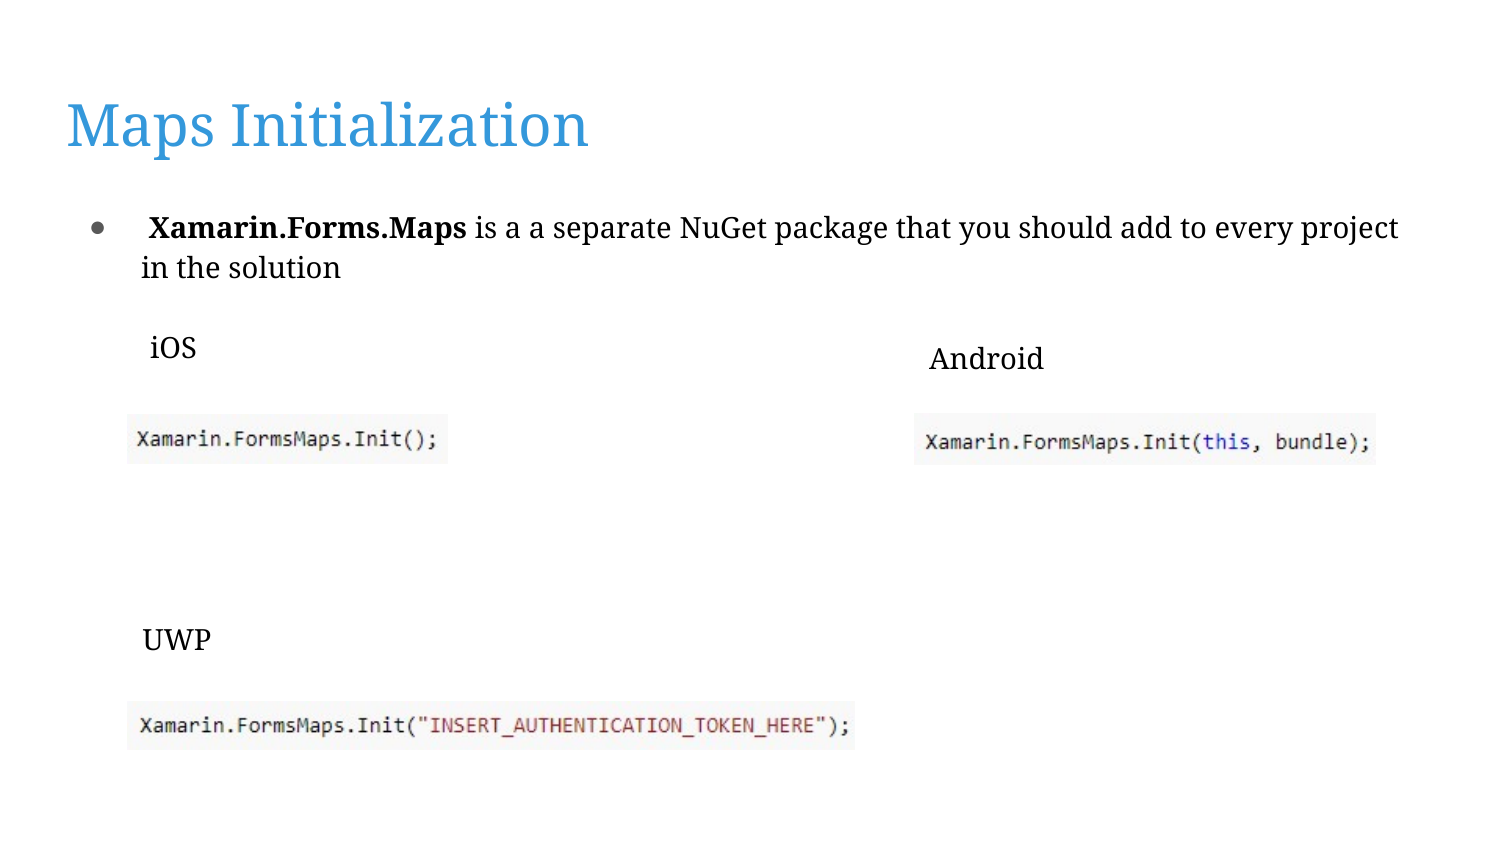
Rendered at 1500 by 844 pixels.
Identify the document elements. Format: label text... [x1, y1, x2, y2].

list Xamarin.Forms.Maps is a a separate NuGet package that you should add to every project in the solution [51, 189, 1449, 283]
picture [913, 413, 1376, 466]
picture [127, 701, 855, 750]
text_box UWP [127, 605, 398, 675]
picture [127, 414, 449, 464]
text_box Android [914, 325, 1185, 395]
title Maps Initialization [51, 72, 1449, 167]
text_box iOS [135, 314, 406, 384]
